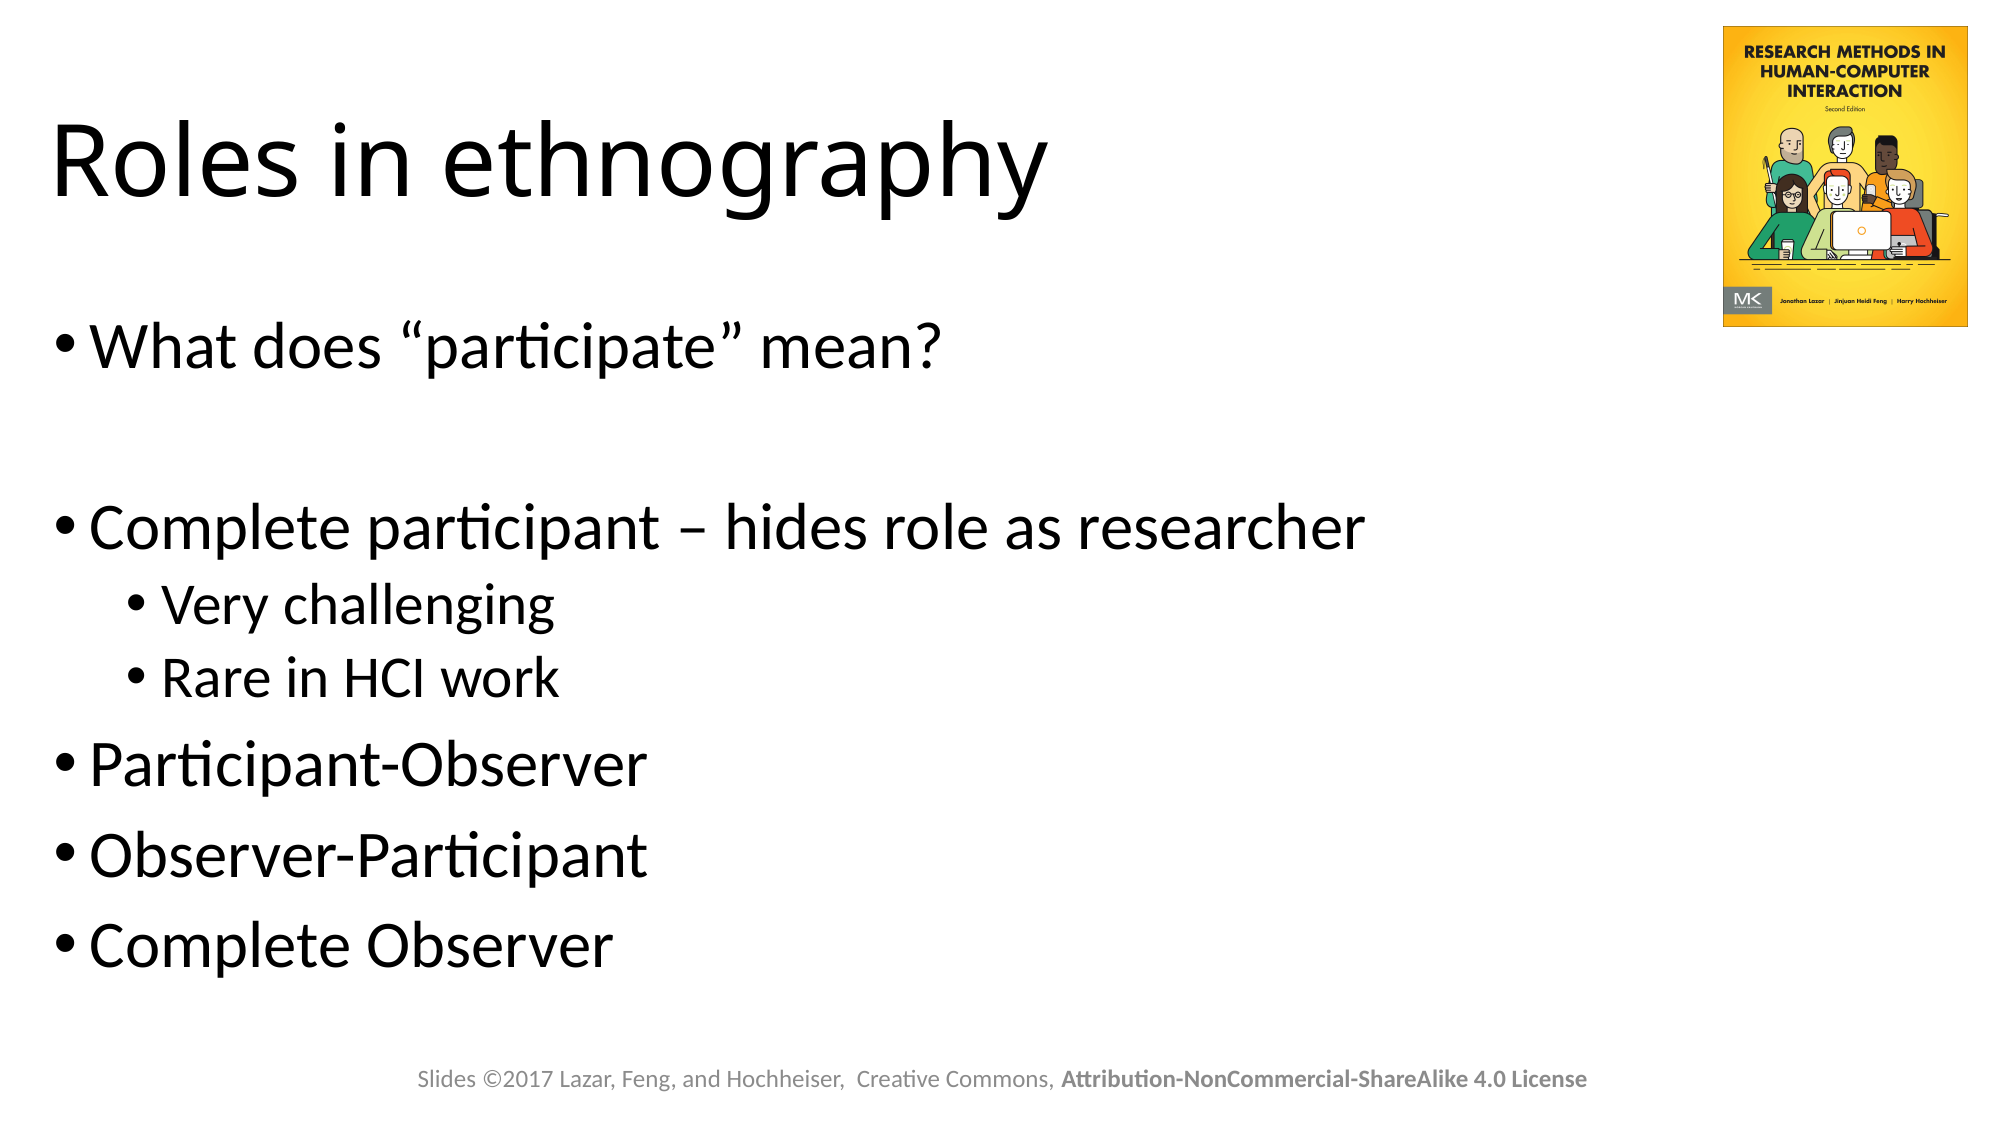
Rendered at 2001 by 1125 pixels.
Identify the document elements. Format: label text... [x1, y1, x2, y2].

picture [1723, 26, 1968, 327]
title Roles in ethnography [33, 55, 1759, 273]
list What does “participate” mean? Complete participant – hides role as researcher Very challenging Rare in HCI work Participant-Observer Observer-Participant Complete Observer [38, 303, 1764, 994]
